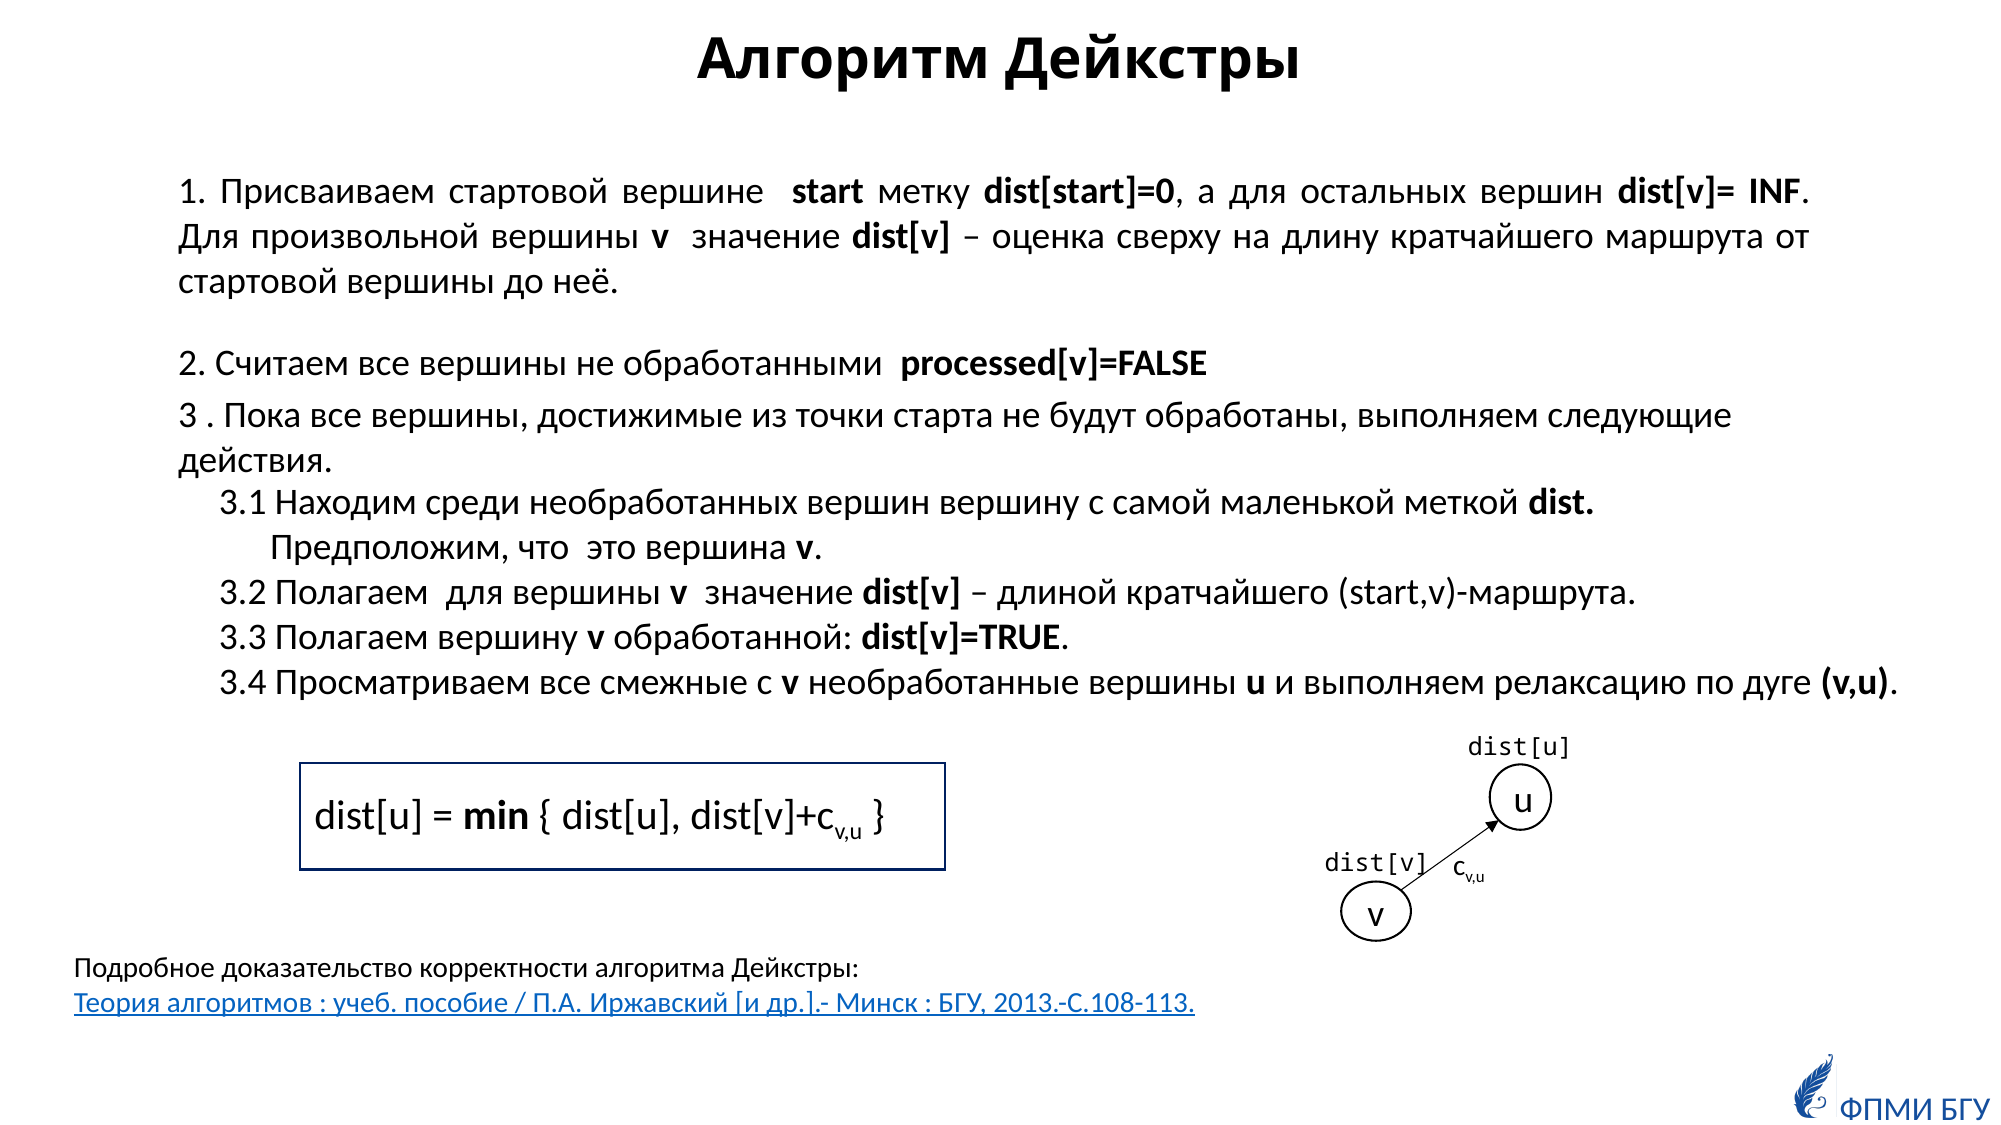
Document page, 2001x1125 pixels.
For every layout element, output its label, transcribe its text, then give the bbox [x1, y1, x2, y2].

text_box 3.1 Находим среди необработанных вершин вершину с самой маленькой меткой dist. Предположим, что это вершина v. 3.2 Полагаем для вершины v значение dist[v] – длиной кратчайшего (start,v)-маршрута. 3.3 Полагаем вершину v обработанной: dist[v]=TRUE. 3.4 Просматриваем все смежные с v необработанные вершины u и выполняем релаксацию по дуге (v,u). [204, 469, 1936, 710]
text_box ФПМИ БГУ [1830, 1087, 2000, 1125]
text_box 1. Присваиваем стартовой вершине start метку dist[stаrt]=0, а для остальных вершин dist[v]= INF. Для произвольной вершины v значение dist[v] – оценка сверху на длину кратчайшего маршрута от стартовой вершины до неё. [163, 158, 1825, 309]
text_box 3 . Пока все вершины, достижимые из точки старта не будут обработаны, выполняем следующие действия. [163, 382, 1890, 487]
text_box 2. Считаем все вершины не обработанными processed[v]=FALSE [163, 330, 1436, 382]
text_box Подробное доказательство корректности алгоритма Дейкстры: Теория алгоритмов : учеб. пособие / П.А. Иржавский [и др.].- Минск : БГУ, 2013.-С.108-113. [59, 940, 1224, 1026]
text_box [1313, 722, 1585, 941]
picture [1793, 1053, 1837, 1118]
text_box dist[u] = min { dist[u], dist[v]+cv,u } [299, 762, 946, 871]
title Алгоритм Дейкстры [663, 0, 1337, 121]
